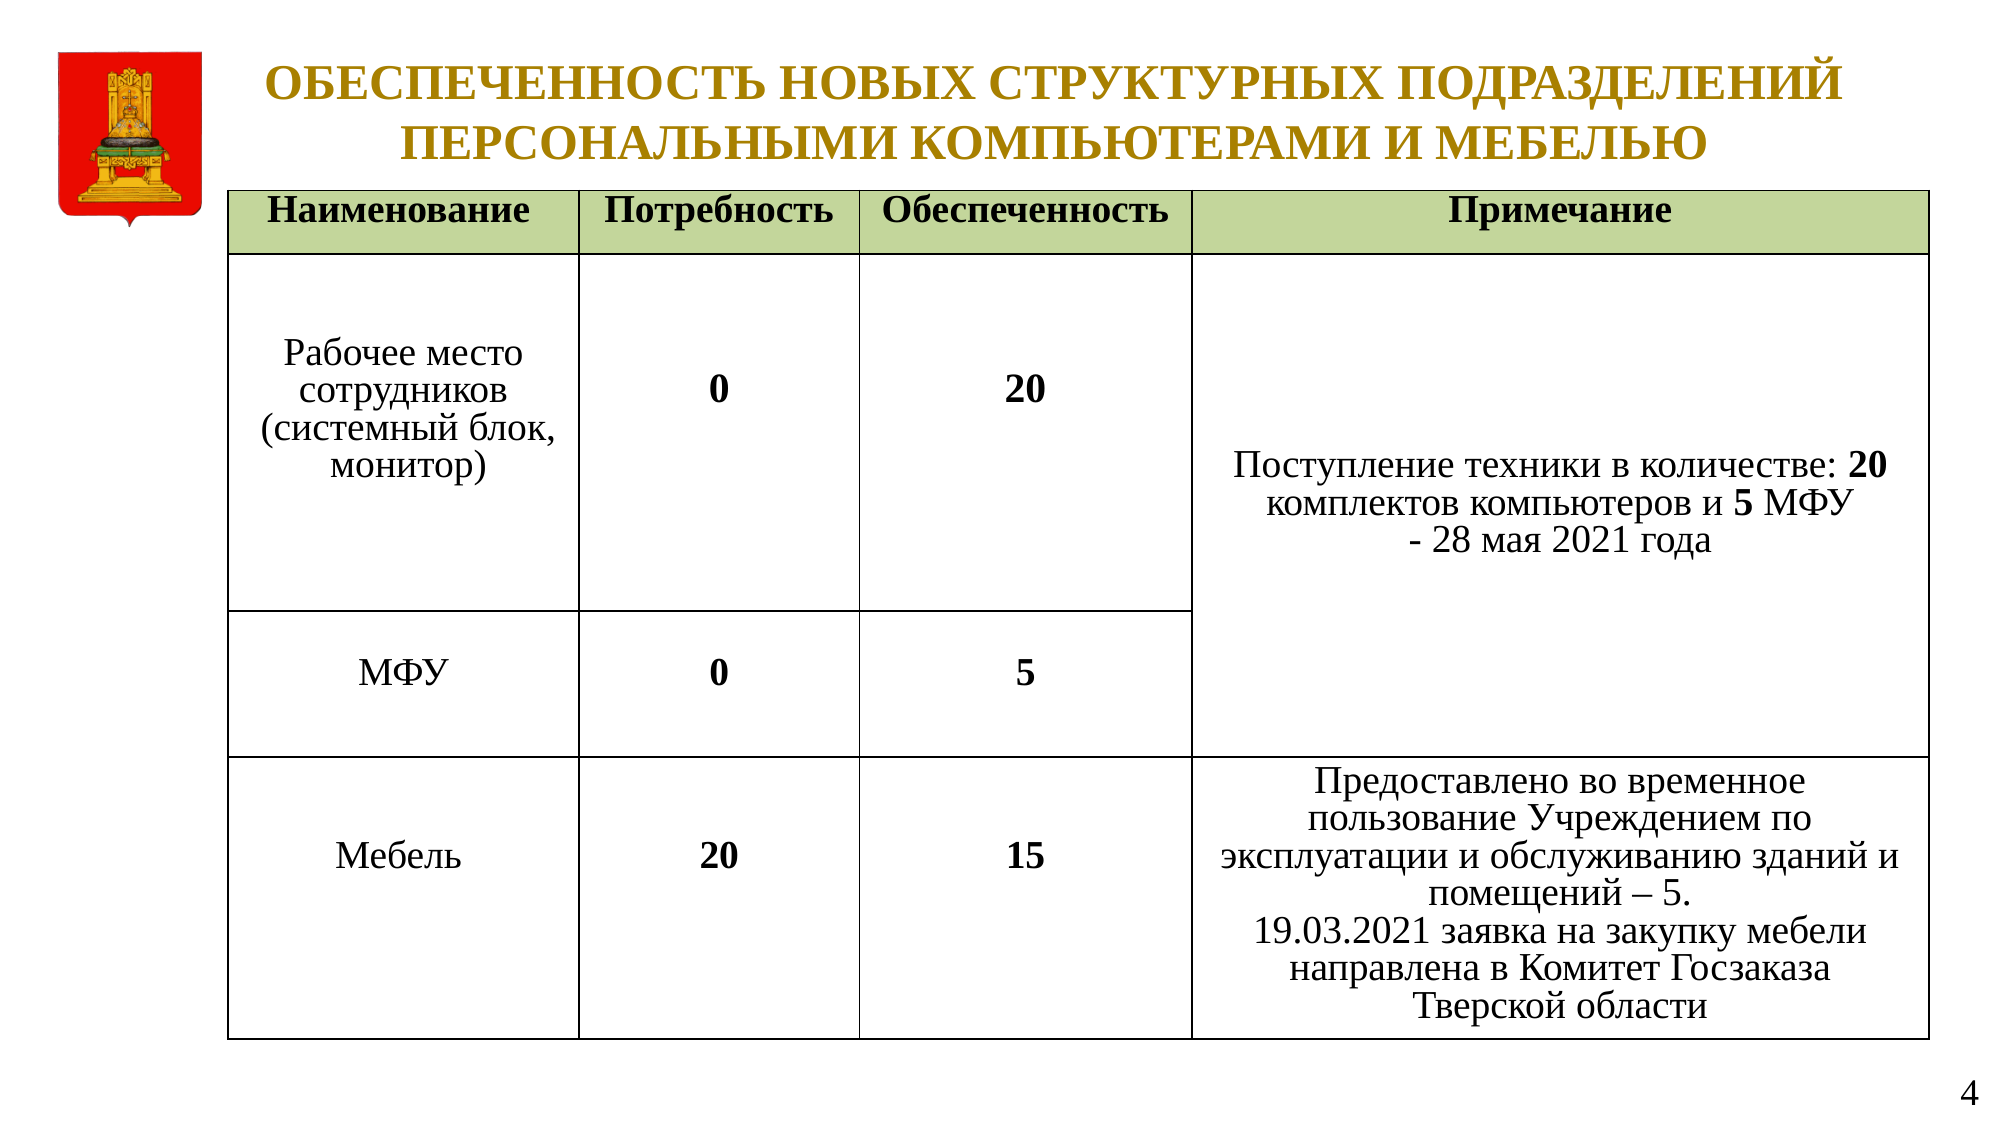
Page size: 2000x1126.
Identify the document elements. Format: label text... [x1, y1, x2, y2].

text_box ОБЕСПЕЧЕННОСТЬ НОВЫХ СТРУКТУРНЫХ ПОДРАЗДЕЛЕНИЙ ПЕРСОНАЛЬНЫМИ КОМПЬЮТЕРАМИ И МЕБЕЛЬЮ [196, 34, 1913, 185]
text_box 4 [1533, 1060, 2000, 1120]
table_cell Рабочее место сотрудников (системный блок, монитор) [229, 255, 578, 610]
table_cell Предоставлено во временное пользование Учреждением по эксплуатации и обслуживанию зданий и помещений – 5. 19.03.2021 заявка на закупку мебели направлена в Комитет Госзаказа Тверской области [1193, 758, 1928, 1038]
table_cell Поступление техники в количестве: 20 комплектов компьютеров и 5 МФУ - 28 мая 2021 года [1193, 255, 1928, 756]
table_cell МФУ [229, 612, 578, 756]
table_header Потребность [580, 191, 859, 253]
table_cell 15 [860, 758, 1191, 1038]
table_header Обеспеченность [860, 191, 1191, 253]
table_cell 5 [860, 612, 1191, 756]
table_cell Мебель [229, 758, 578, 1038]
table_header Примечание [1193, 191, 1928, 253]
table_cell 0 [580, 612, 859, 756]
picture [54, 42, 213, 237]
table_cell 20 [580, 758, 859, 1038]
table_header Наименование [229, 191, 578, 253]
table_cell 0 [580, 255, 859, 610]
table_cell 20 [860, 255, 1191, 610]
